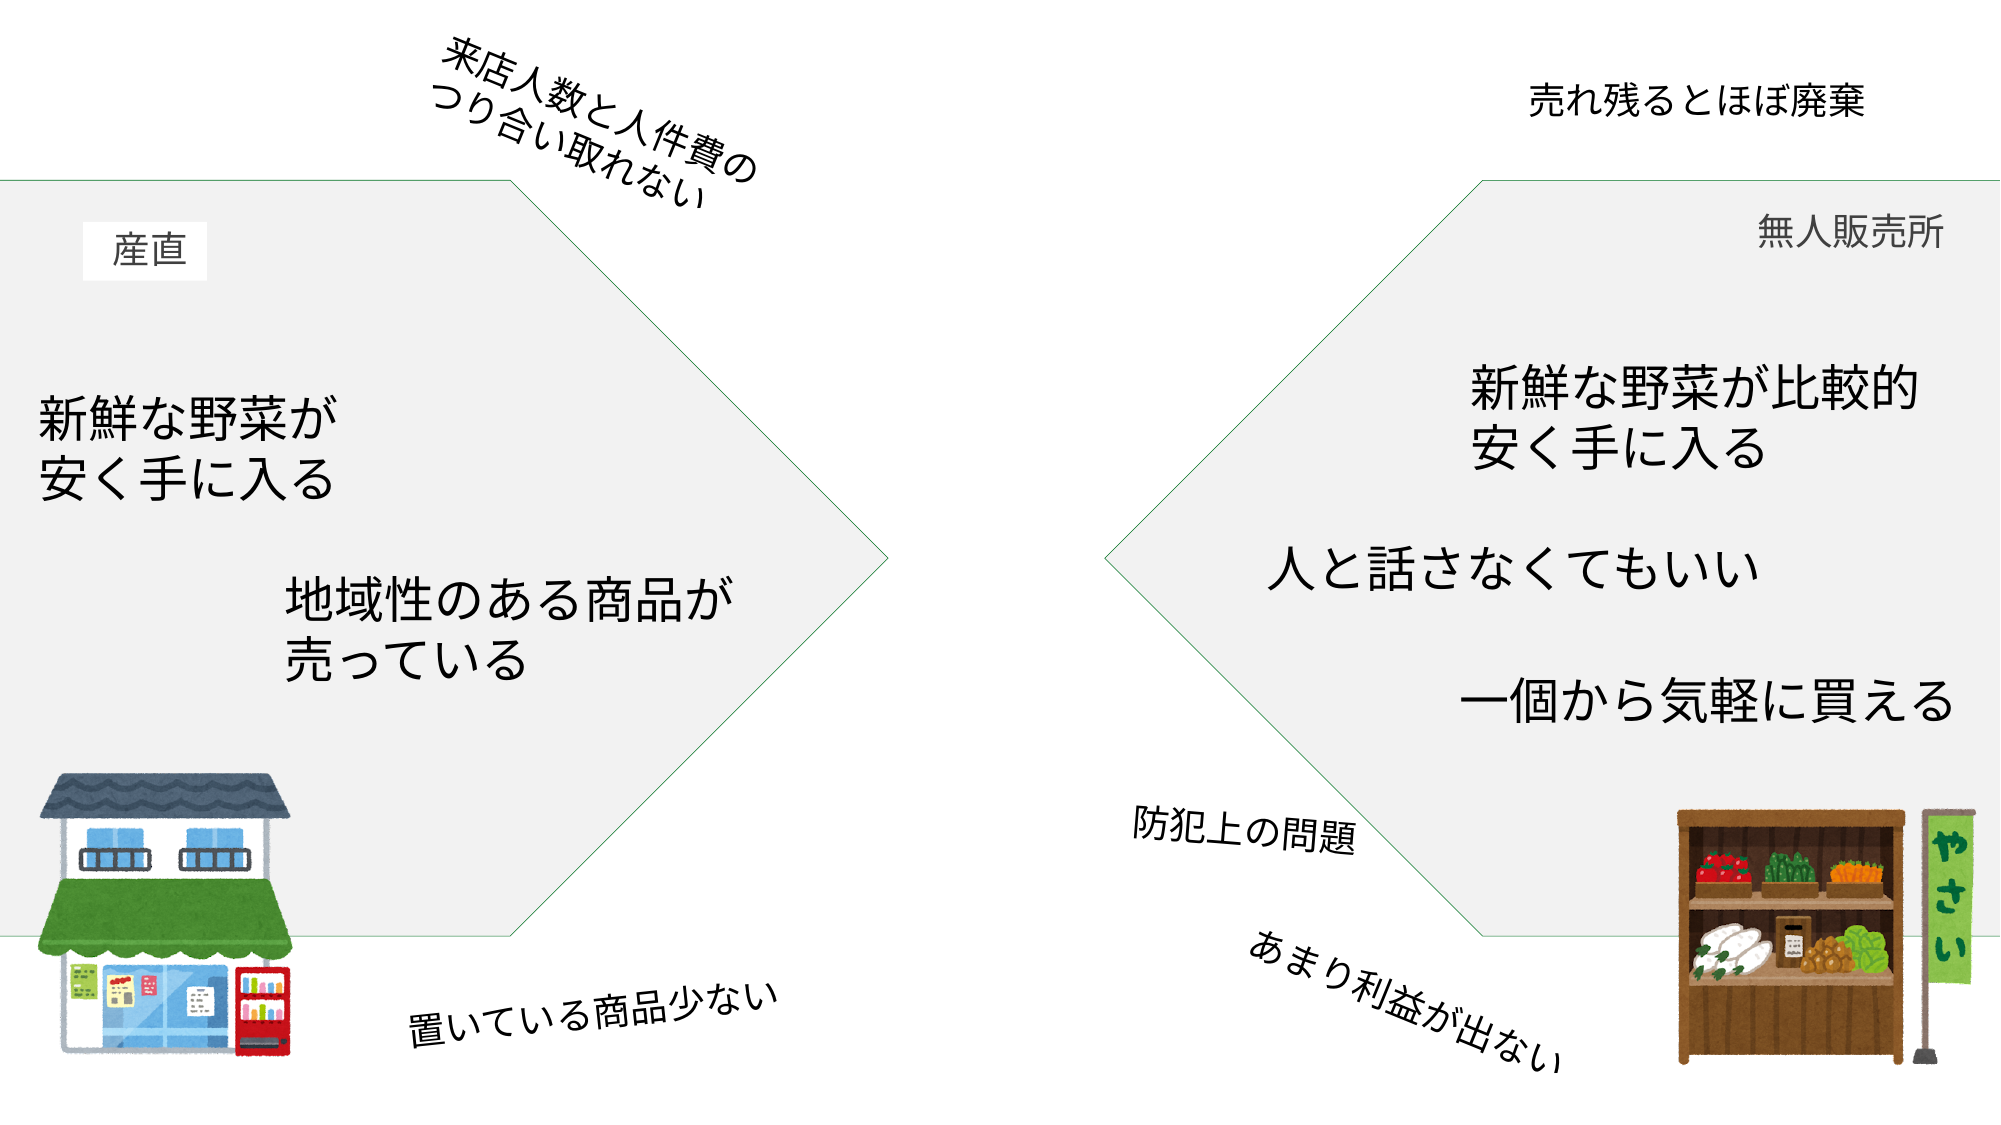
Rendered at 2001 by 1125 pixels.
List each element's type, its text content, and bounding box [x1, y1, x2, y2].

text_box 新鮮な野菜が 安く手に入る [0, 380, 354, 515]
text_box 来店人数と人件費の つり合い取れない [404, 13, 784, 250]
text_box 一個から気軽に買える [1401, 662, 1973, 783]
text_box 置いている商品少ない [389, 960, 798, 1063]
text_box [0, 179, 890, 938]
text_box 無人販売所 [1743, 205, 2000, 265]
text_box 防犯上の問題 [1040, 783, 1374, 871]
text_box 新鮮な野菜が比較的 安く手に入る [1412, 348, 1936, 529]
text_box 産直 [83, 221, 207, 281]
text_box 売れ残るとほぼ廃棄 [1438, 69, 1910, 130]
text_box 地域性のある商品が 売っている [225, 560, 750, 741]
text_box [1103, 179, 2000, 938]
picture [22, 765, 311, 1063]
text_box あまり利益が出ない [1157, 877, 1590, 1101]
picture [1668, 783, 1981, 1083]
text_box 人と話さなくてもいい [1207, 530, 1776, 651]
